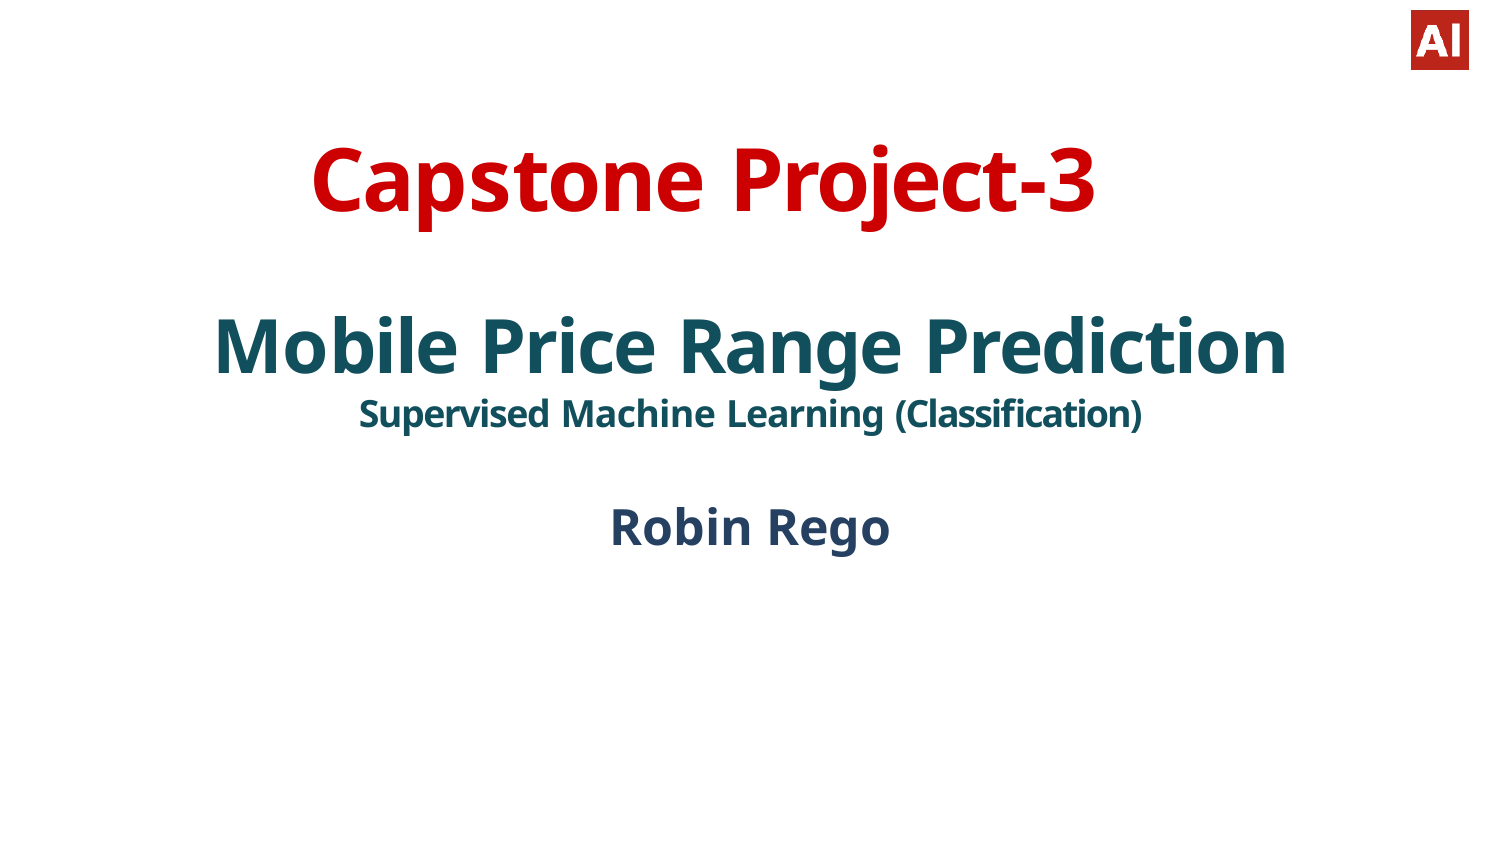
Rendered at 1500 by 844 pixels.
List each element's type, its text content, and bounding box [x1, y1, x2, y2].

list Mobile Price Range Prediction Supervised Machine Learning (Classification) Robin Rego [150, 296, 1352, 774]
picture [1411, 10, 1469, 70]
title Capstone Project-3 [307, 122, 1189, 266]
